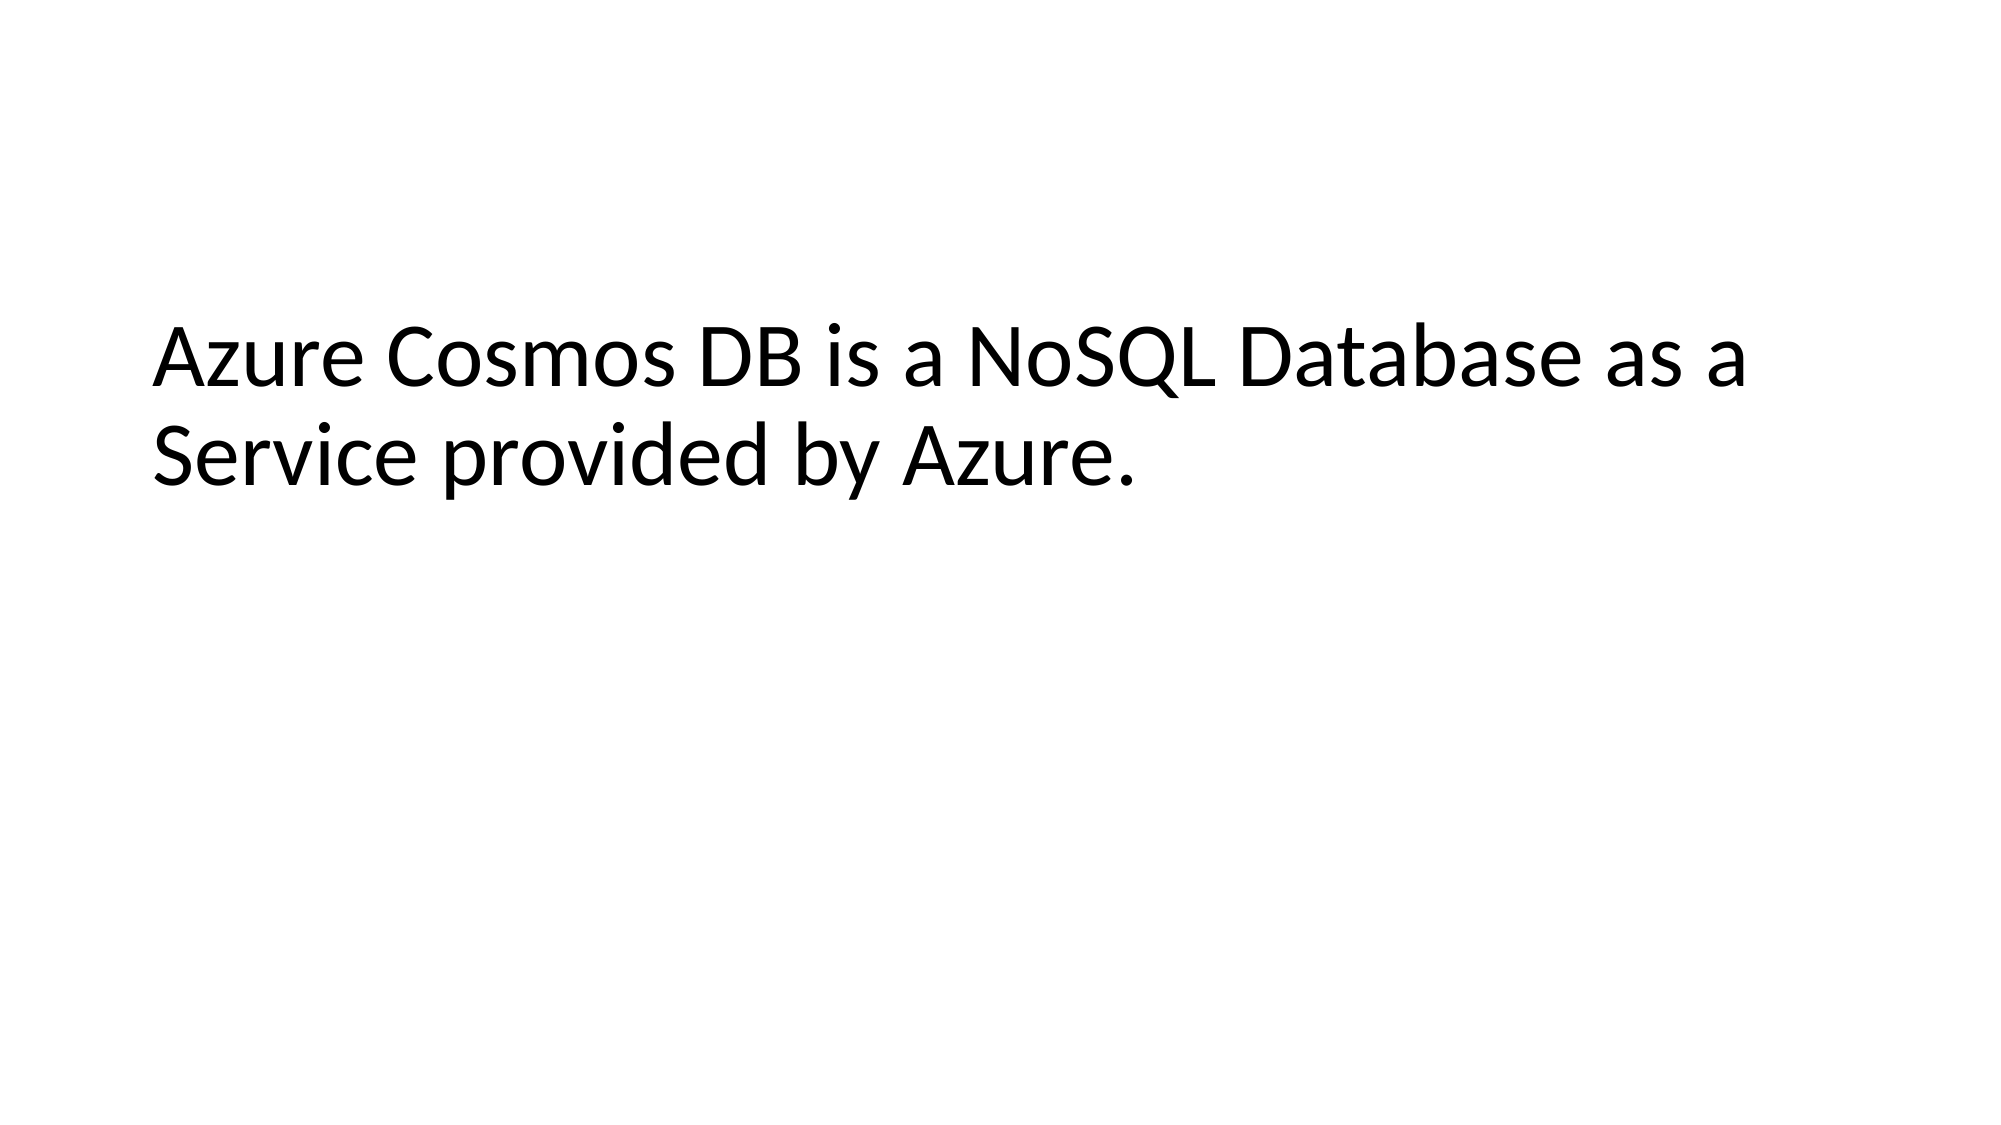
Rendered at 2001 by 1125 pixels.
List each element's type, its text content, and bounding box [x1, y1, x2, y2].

list Azure Cosmos DB is a NoSQL Database as a Service provided by Azure. [137, 299, 1863, 1014]
